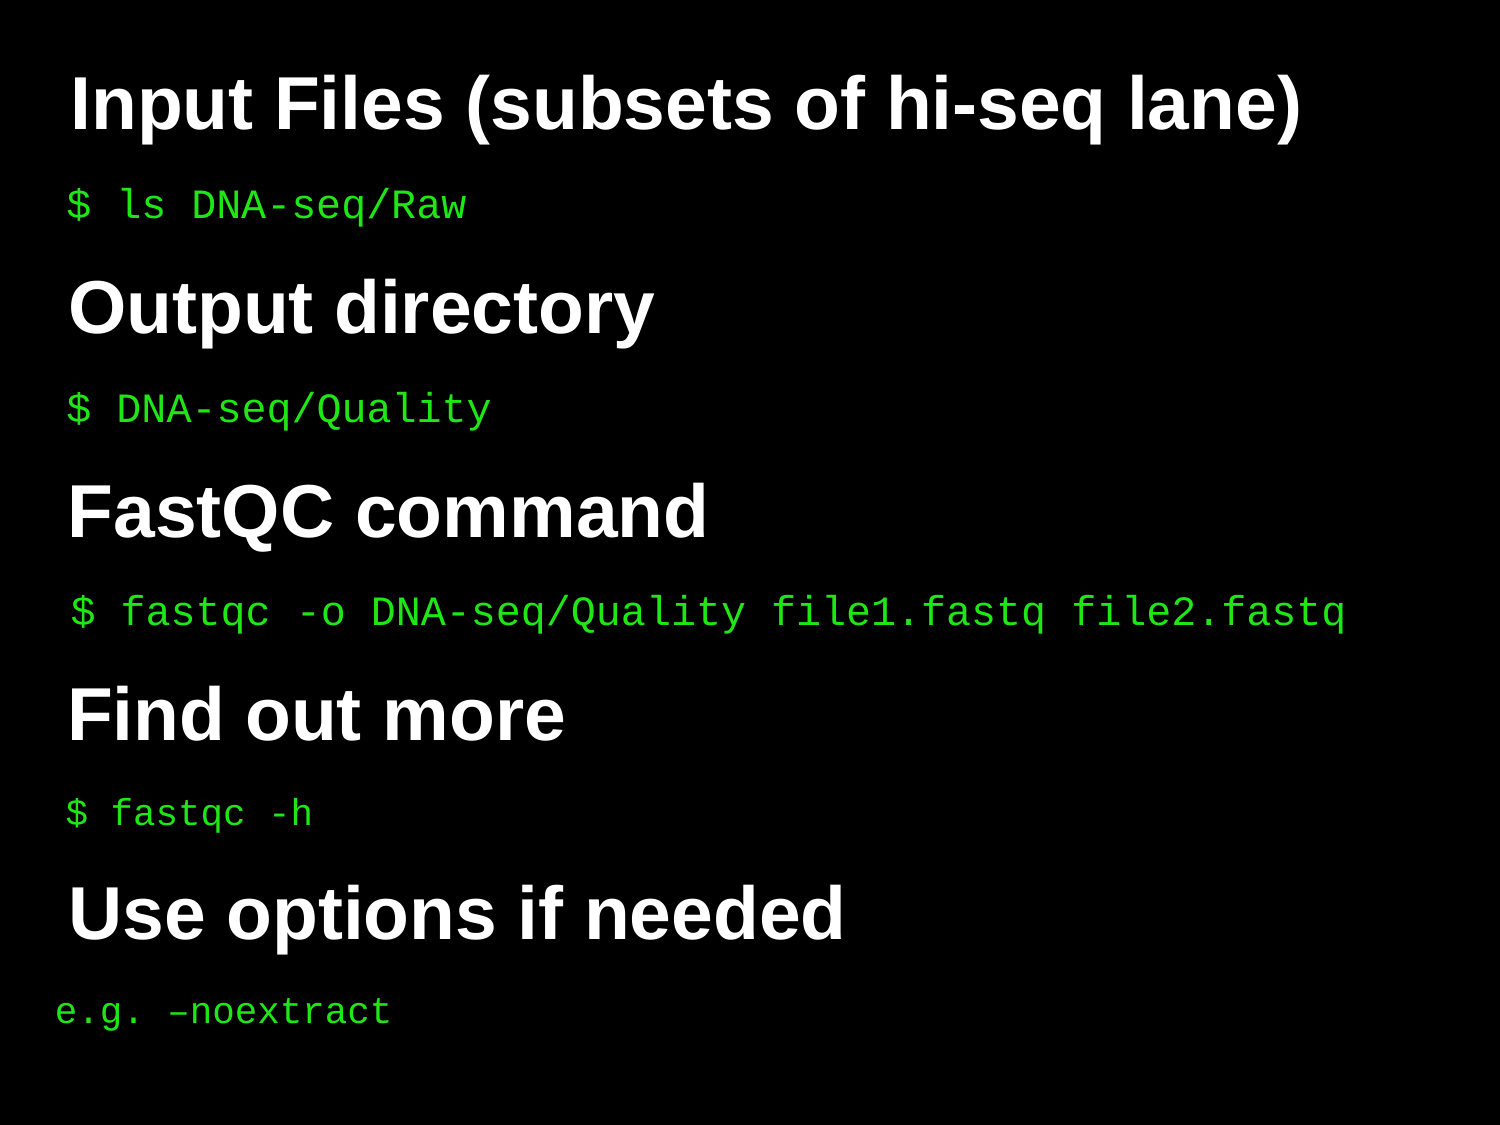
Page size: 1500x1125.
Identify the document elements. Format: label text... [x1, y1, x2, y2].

text_box $ ls DNA-seq/Raw [51, 169, 482, 235]
text_box $ fastqc -h [50, 780, 328, 841]
text_box Output directory [53, 251, 671, 356]
text_box Use options if needed [53, 857, 863, 962]
text_box FastQC command [52, 454, 725, 560]
text_box e.g. –noextract [40, 979, 430, 1039]
text_box $ DNA-seq/Quality [51, 373, 507, 438]
text_box $ fastqc -o DNA-seq/Quality file1.fastq file2.fastq [55, 576, 1361, 642]
text_box Find out more [52, 658, 582, 764]
text_box Input Files (subsets of hi-seq lane) [56, 47, 1319, 153]
